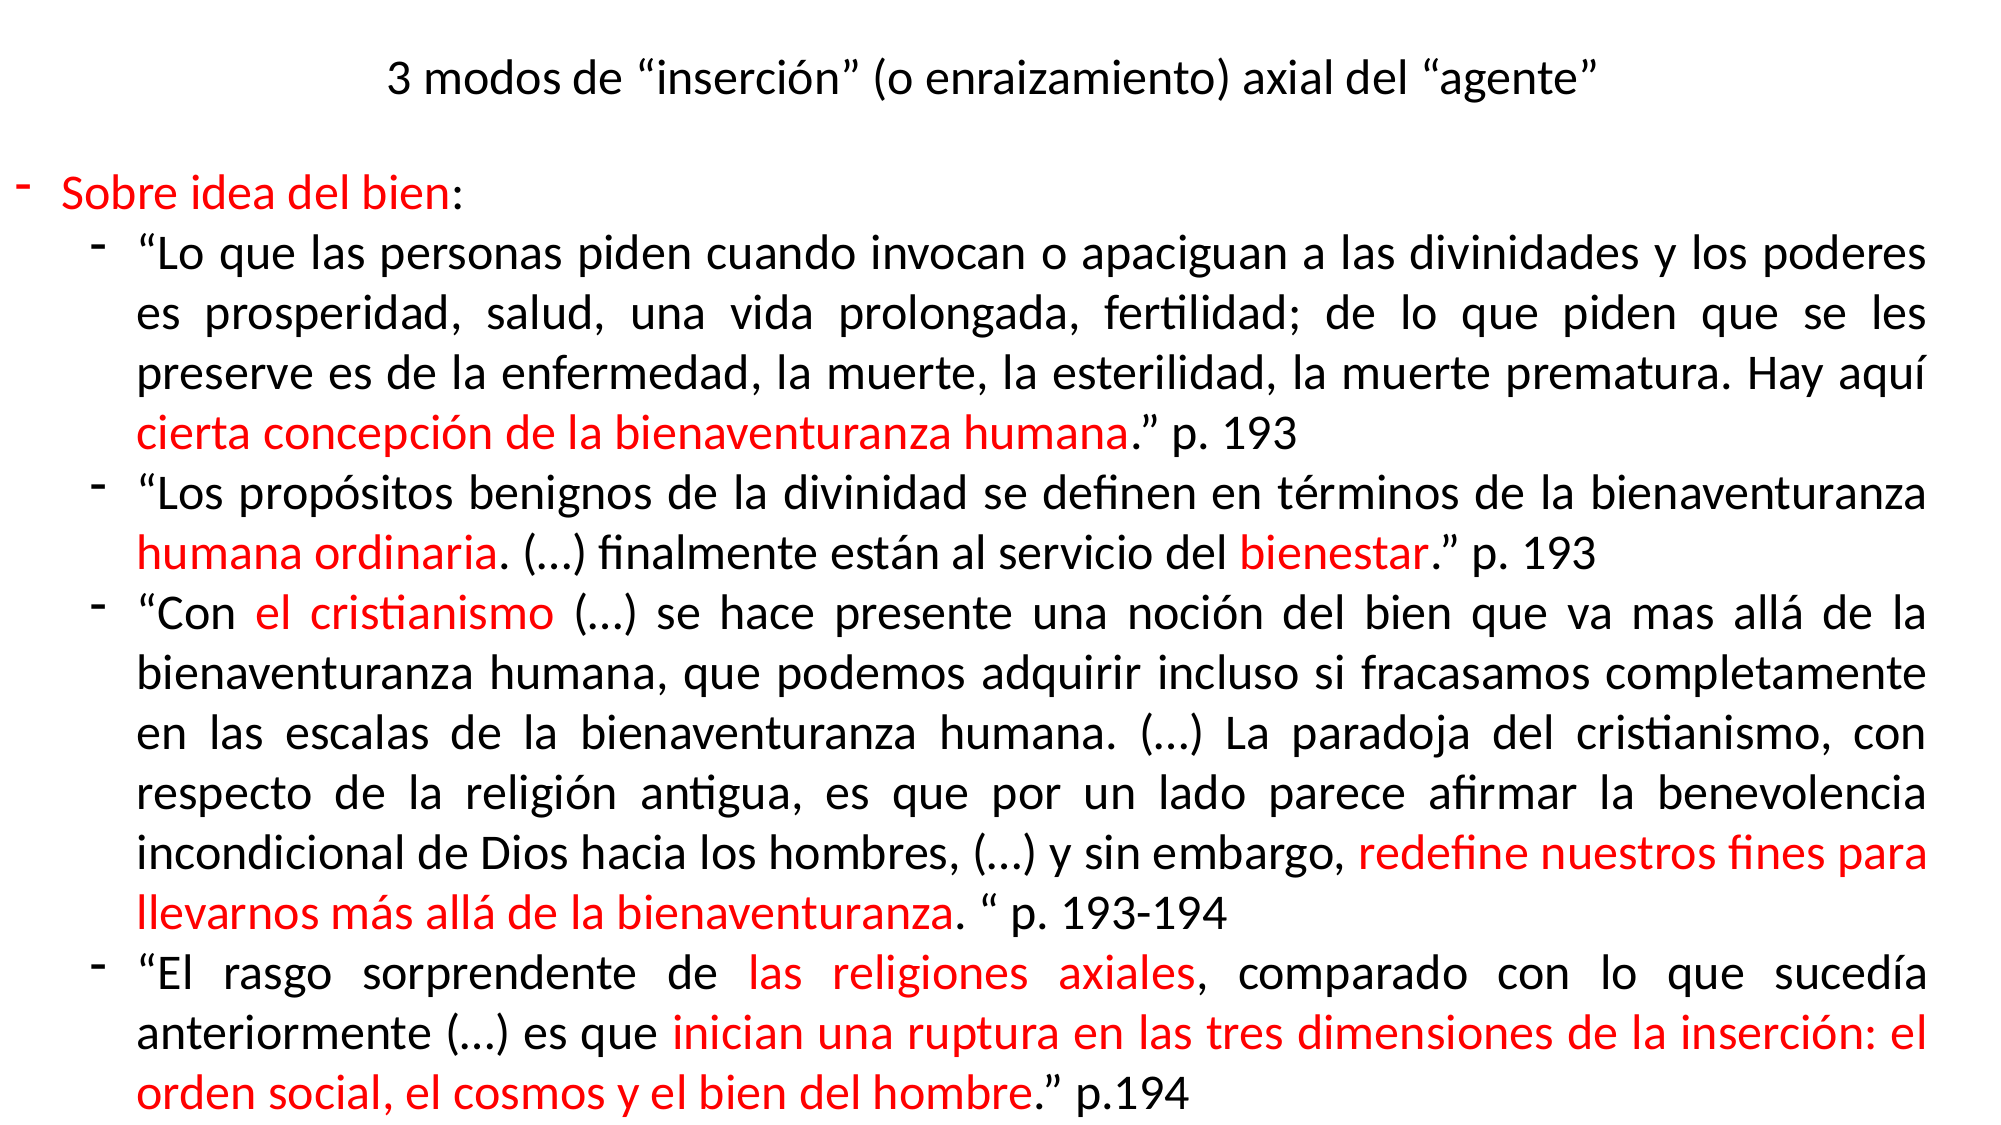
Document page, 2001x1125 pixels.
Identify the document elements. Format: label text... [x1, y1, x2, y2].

text_box 3 modos de “inserción” (o enraizamiento) axial del “agente” [231, 37, 1757, 112]
text_box Sobre idea del bien: “Lo que las personas piden cuando invocan o apaciguan a las divinidades y los poderes es prosperidad, salud, una vida prolongada, fertilidad; de lo que piden que se les preserve es de la enfermedad, la muerte, la esterilidad, la muerte prematura. Hay aquí cierta concepción de la bienaventuranza humana.” p. 193 “Los propósitos benignos de la divinidad se definen en términos de la bienaventuranza humana ordinaria. (…) finalmente están al servicio del bienestar.” p. 193 “Con el cristianismo (…) se hace presente una noción del bien que va mas allá de la bienaventuranza humana, que podemos adquirir incluso si fracasamos completamente en las escalas de la bienaventuranza humana. (…) La paradoja del cristianismo, con respecto de la religión antigua, es que por un lado parece afirmar la benevolencia incondicional de Dios hacia los hombres, (…) y sin embargo, redefine nuestros fines para llevarnos más allá de la bienaventuranza. “ p. 193-194 “El rasgo sorprendente de las religiones axiales, comparado con lo que sucedía anteriormente (…) es que inician una ruptura en las tres dimensiones de la inserción: el orden social, el cosmos y el bien del hombre.” p.194 [0, 151, 1944, 1125]
